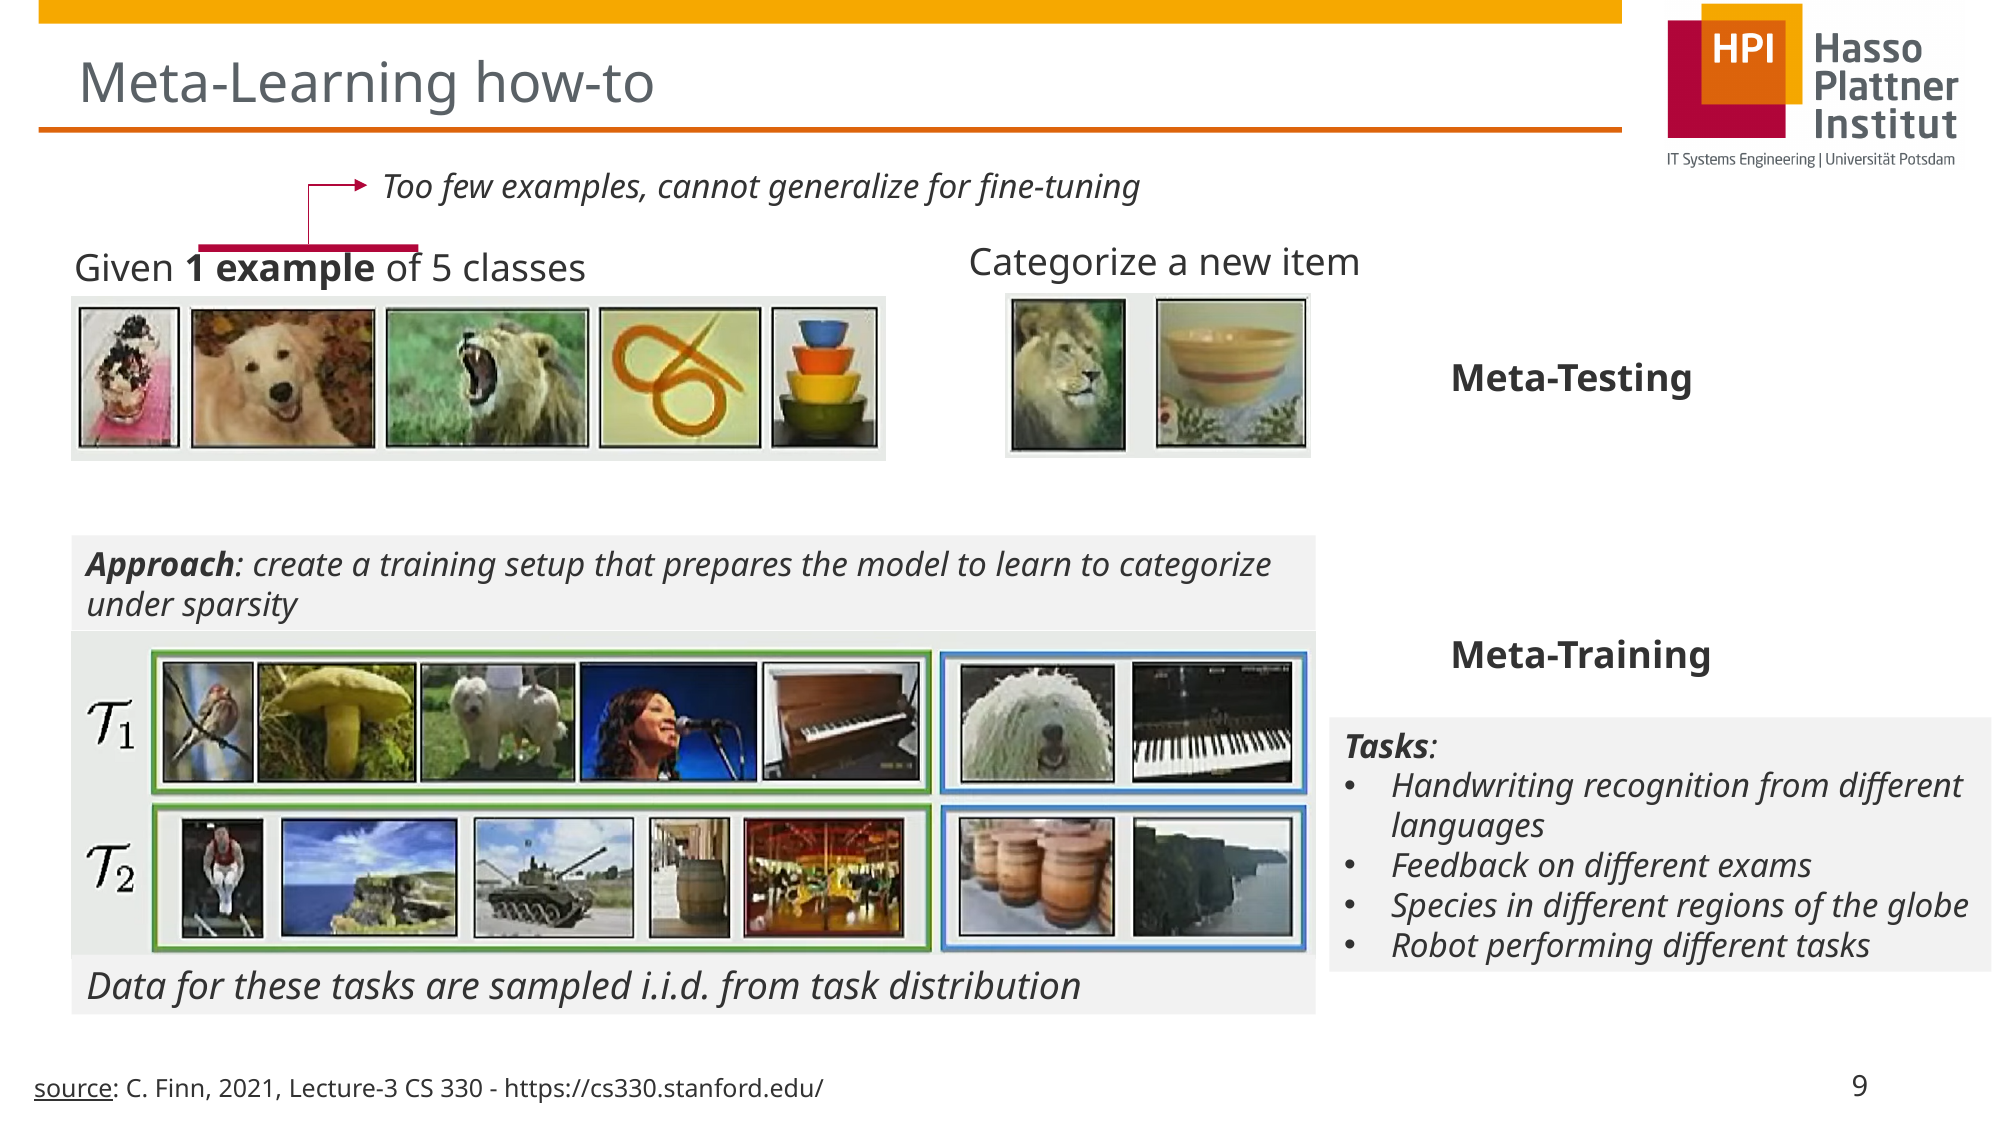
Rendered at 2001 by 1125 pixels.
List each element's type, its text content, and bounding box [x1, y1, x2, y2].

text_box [198, 157, 1392, 252]
text_box source: C. Finn, 2021, Lecture-3 CS 330 - https://cs330.stanford.edu/ [19, 1064, 974, 1110]
text_box Data for these tasks are sampled i.i.d. from task distribution [71, 966, 1316, 1015]
picture [1004, 293, 1311, 458]
text_box Meta-Testing [1450, 354, 1756, 398]
text_box Approach: create a training setup that prepares the model to learn to categorize under sparsity [71, 535, 1316, 631]
text_box Categorize a new item [953, 230, 1414, 291]
picture [71, 631, 1316, 959]
title Meta-Learning how-to [78, 23, 1583, 115]
slide_number 9 [1834, 1064, 1961, 1107]
picture [1664, 0, 1965, 170]
text_box Meta-Training [1450, 631, 1768, 675]
text_box Given 1 example of 5 classes [59, 236, 795, 296]
text_box Tasks: Handwriting recognition from different languages Feedback on different exams Species in different regions of the globe Robot performing different tasks [1329, 717, 1992, 972]
picture [71, 296, 886, 461]
